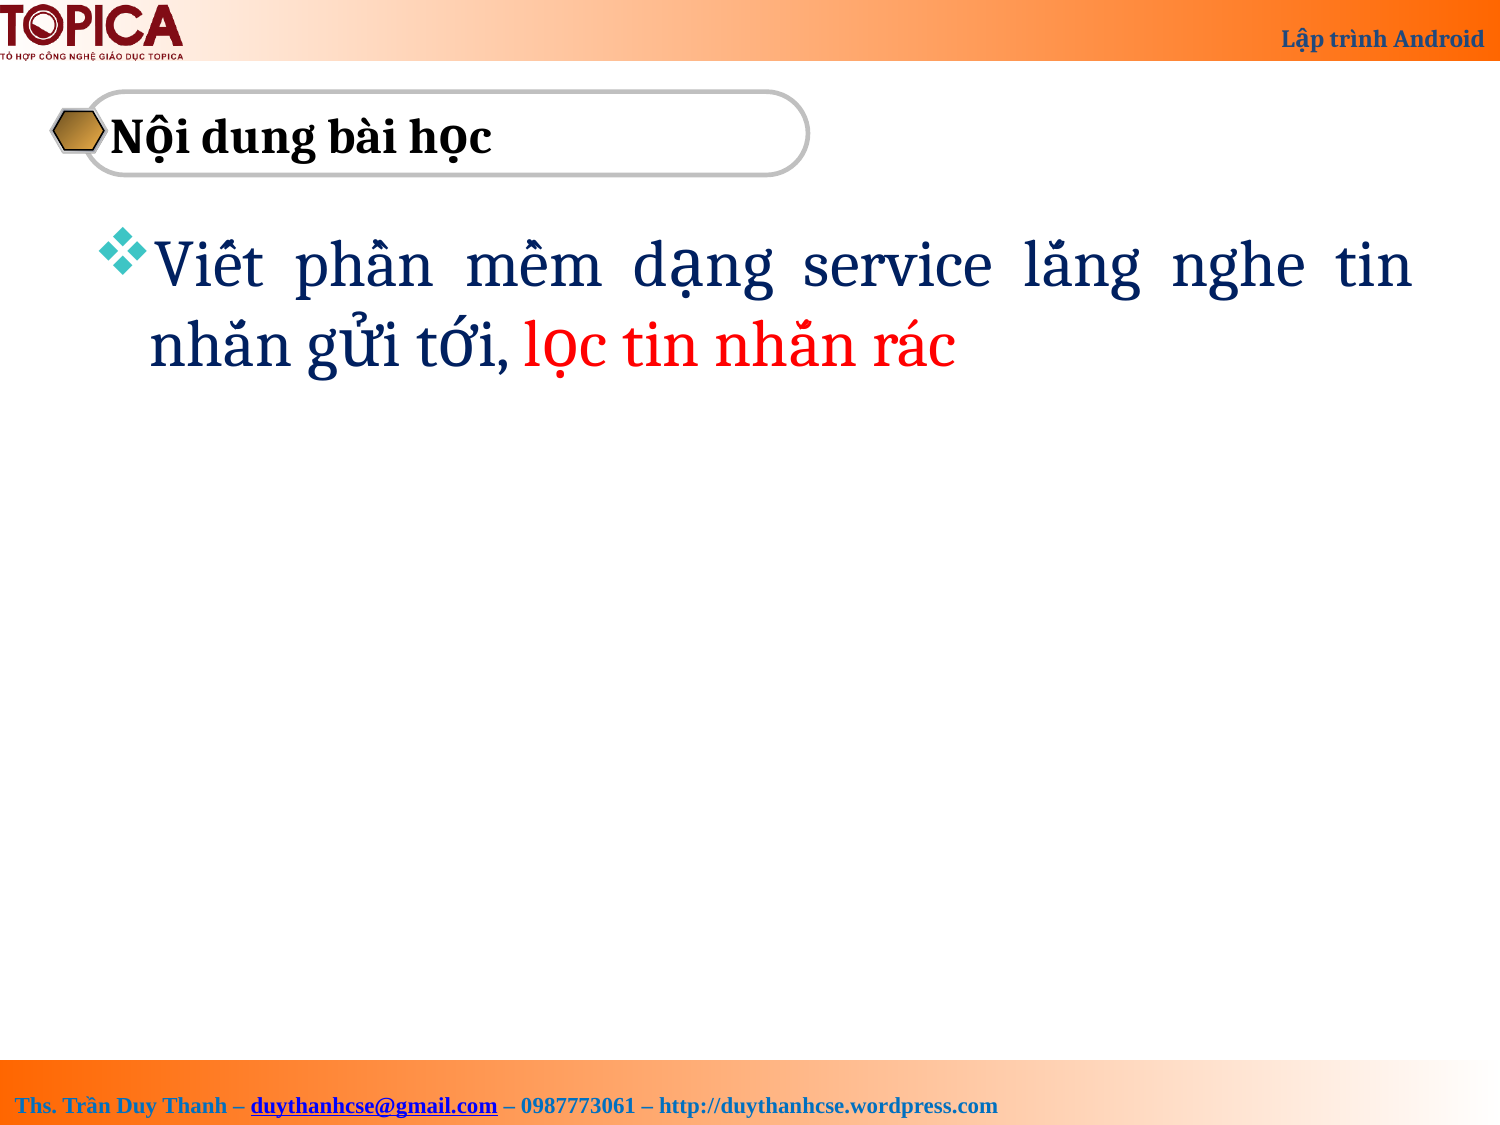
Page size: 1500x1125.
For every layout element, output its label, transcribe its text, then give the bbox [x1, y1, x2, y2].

text_box Viết phần mềm dạng service lắng nghe tin nhắn gửi tới, lọc tin nhắn rác [78, 212, 1429, 863]
picture [0, 4, 183, 61]
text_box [49, 91, 809, 176]
